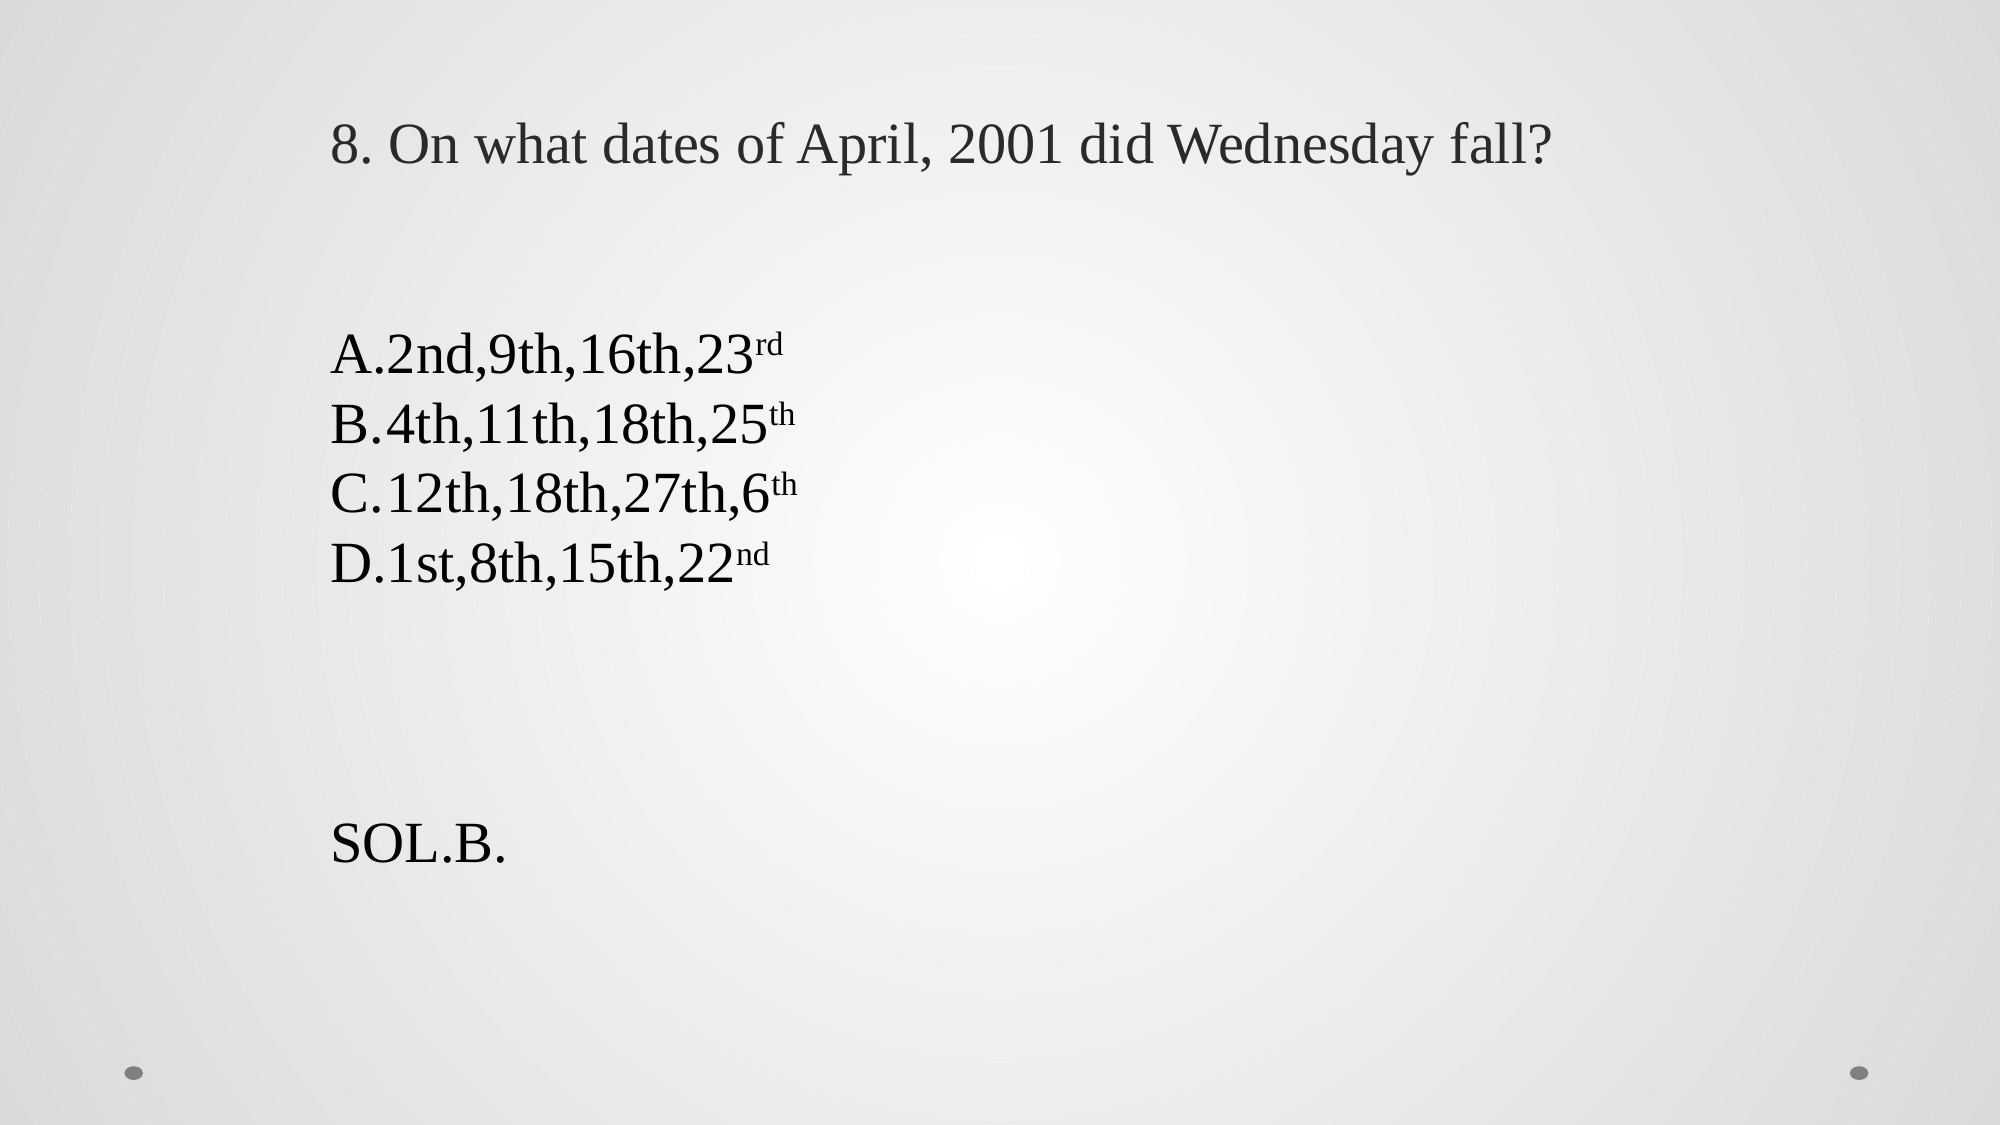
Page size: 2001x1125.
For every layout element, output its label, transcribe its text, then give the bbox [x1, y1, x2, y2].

text_box 8. On what dates of April, 2001 did Wednesday fall? 2nd,9th,16th,23rd 4th,11th,18th,25th 12th,18th,27th,6th 1st,8th,15th,22nd SOL.B. [315, 97, 1911, 882]
